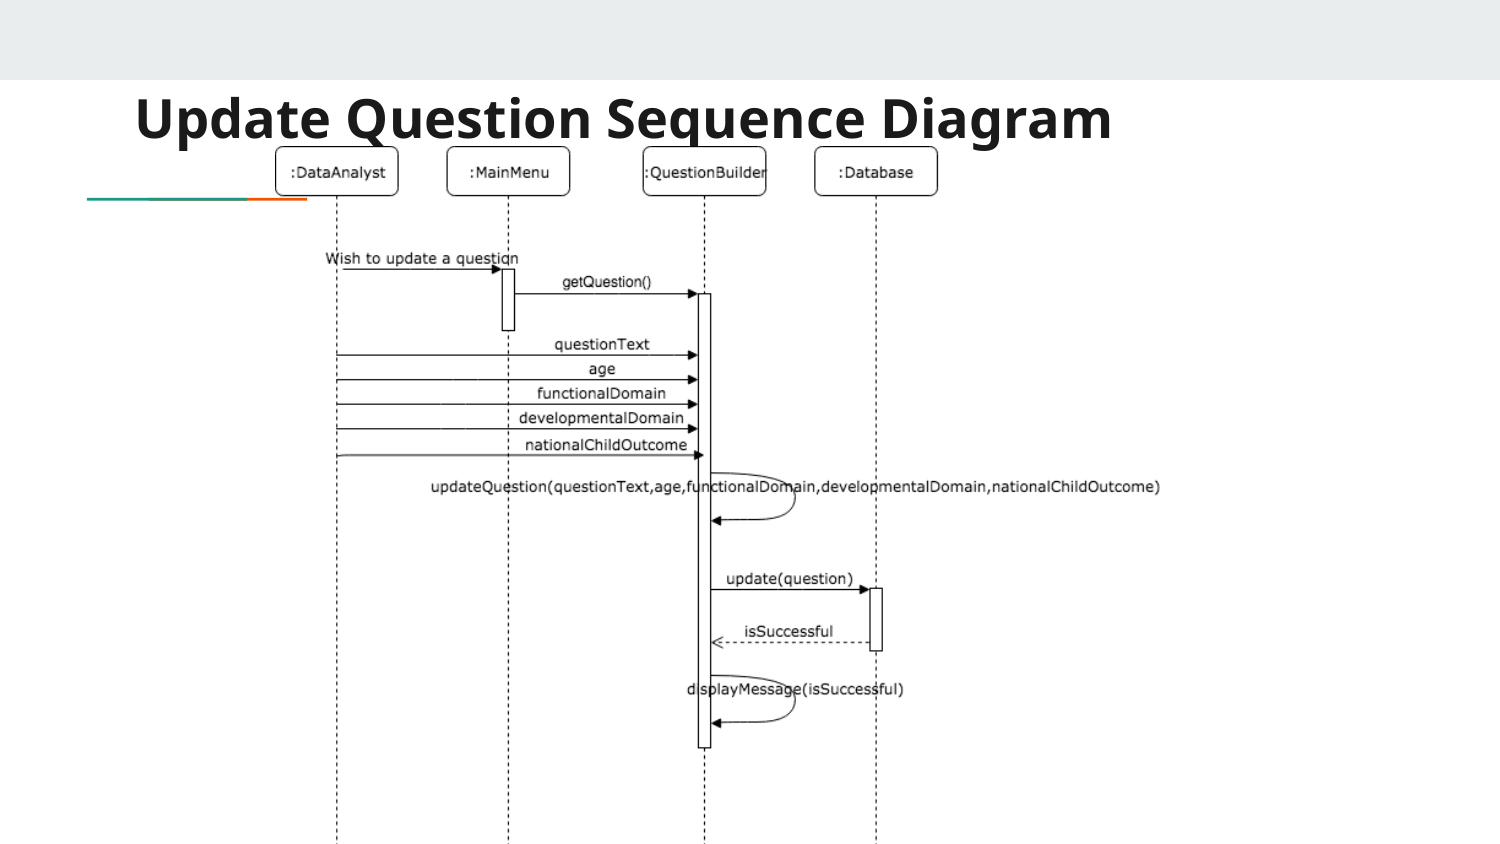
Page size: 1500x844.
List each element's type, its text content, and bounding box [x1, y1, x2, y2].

title Update Question Sequence Diagram [119, 69, 1381, 158]
picture [274, 146, 1161, 844]
